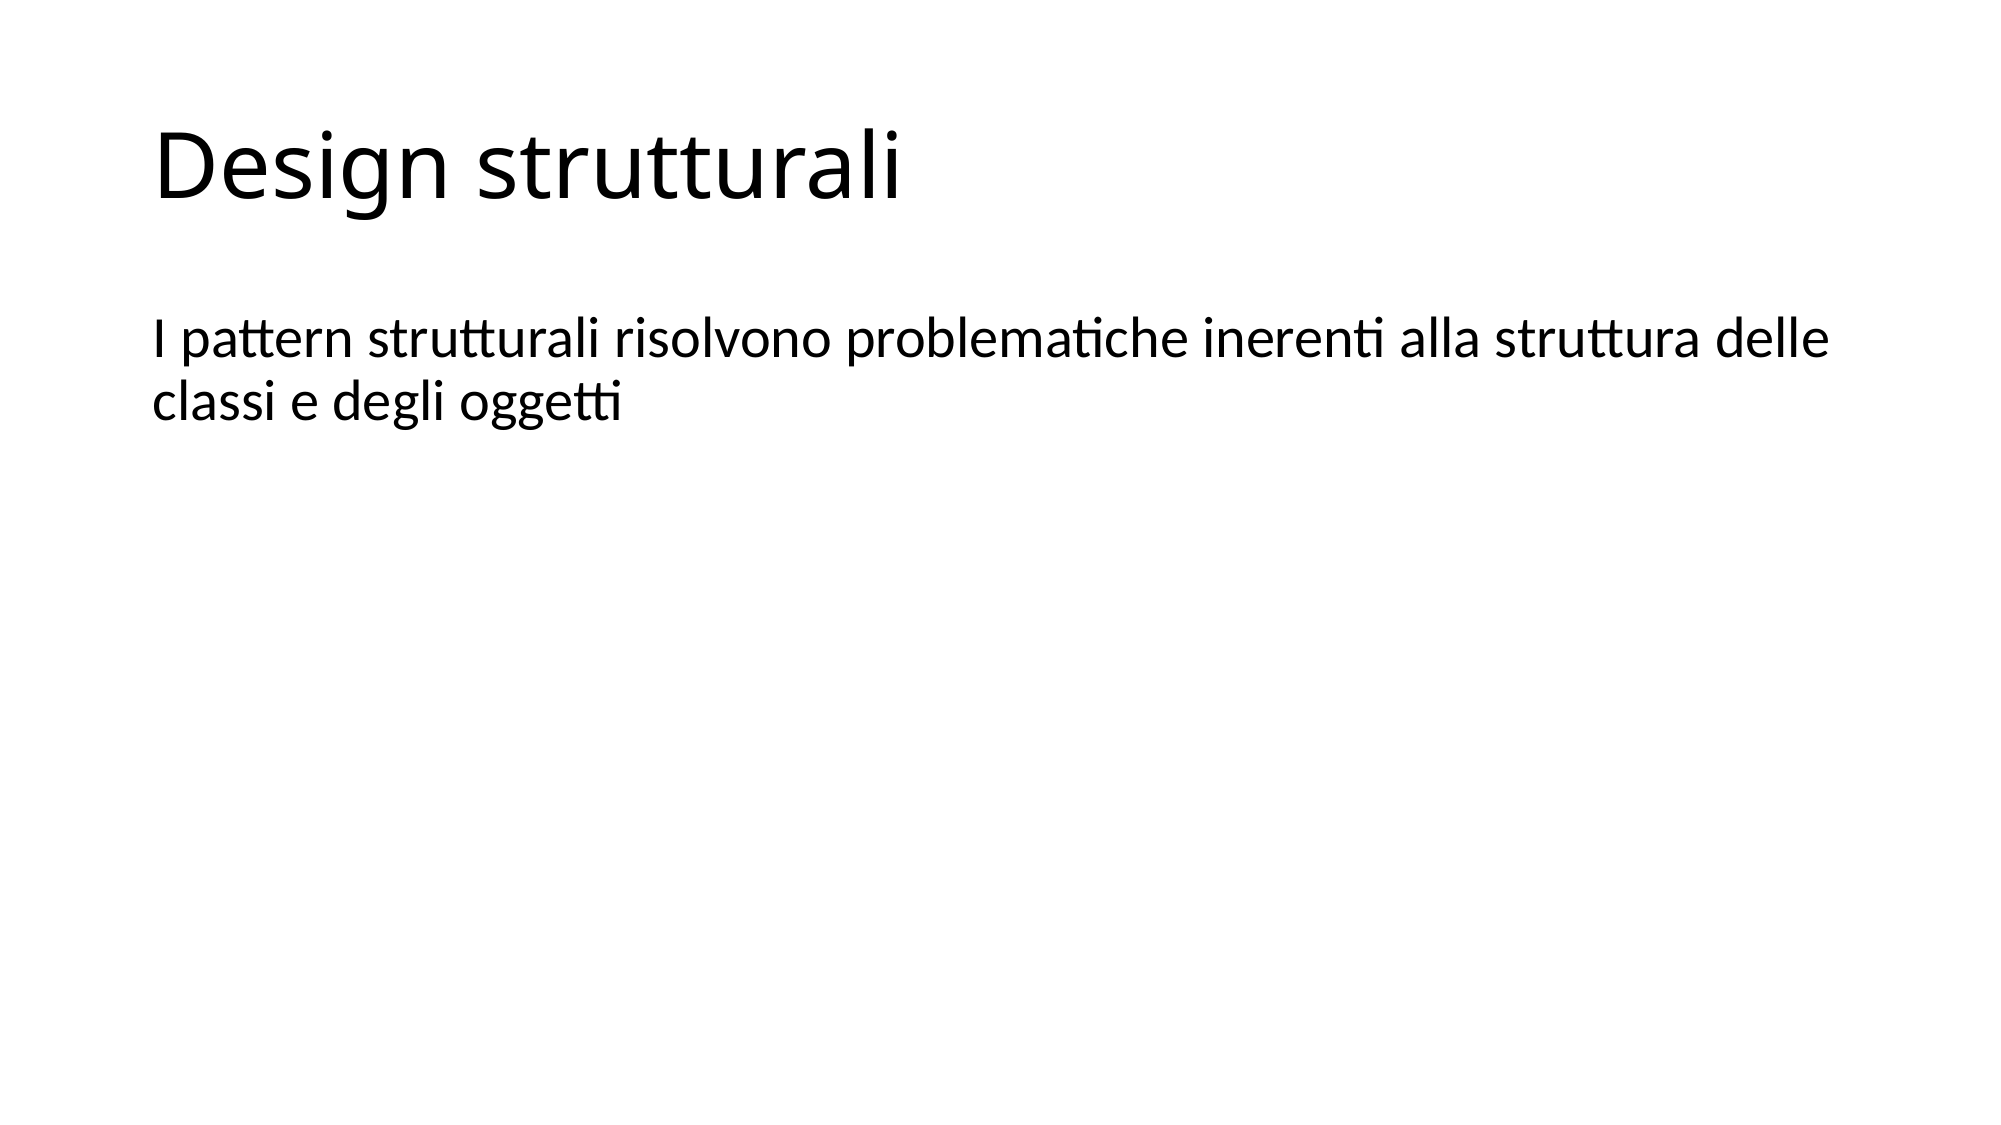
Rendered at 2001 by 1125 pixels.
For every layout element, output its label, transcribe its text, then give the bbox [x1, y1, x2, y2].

title Design strutturali [137, 59, 1863, 278]
list I pattern strutturali risolvono problematiche inerenti alla struttura delle classi e degli oggetti [137, 299, 1863, 1014]
